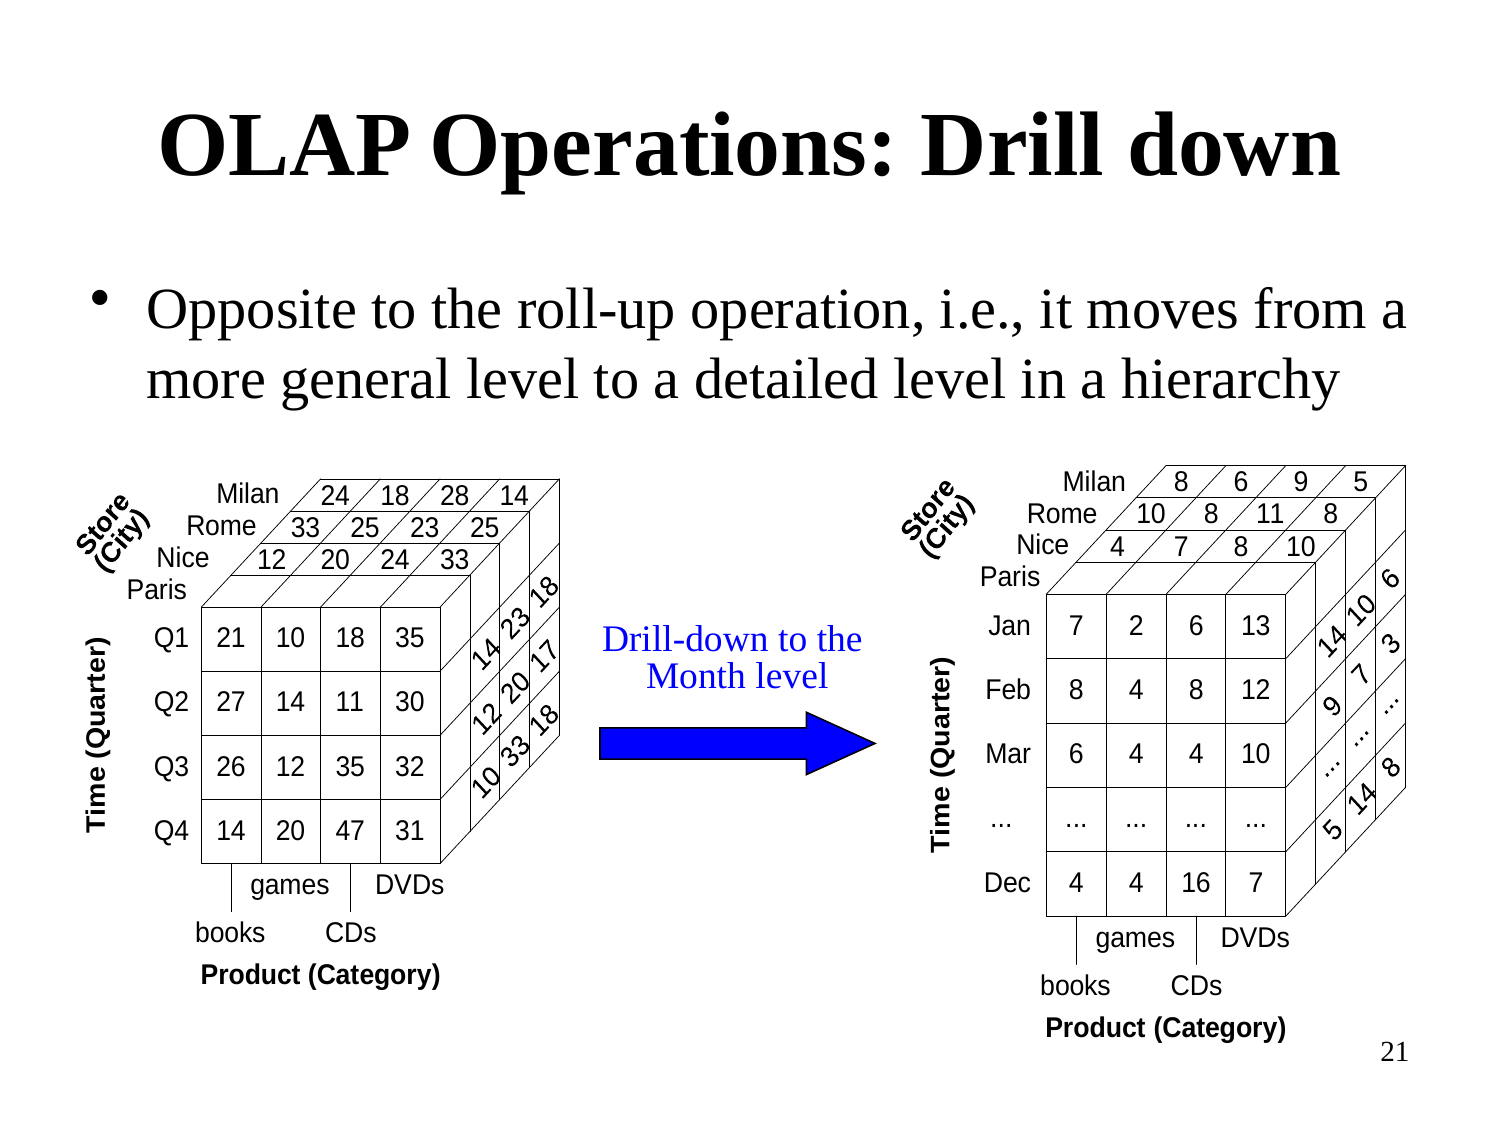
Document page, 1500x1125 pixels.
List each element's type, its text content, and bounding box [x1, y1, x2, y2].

text_box [600, 712, 876, 775]
title OLAP Operations: Drill down [74, 44, 1426, 233]
picture [62, 469, 571, 998]
slide_number 21 [1074, 1024, 1426, 1103]
list Opposite to the roll-up operation, i.e., it moves from a more general level to a detailed level in a hierarchy [74, 262, 1426, 1006]
text_box Drill-down to the Month level [587, 607, 882, 703]
picture [887, 456, 1413, 1051]
